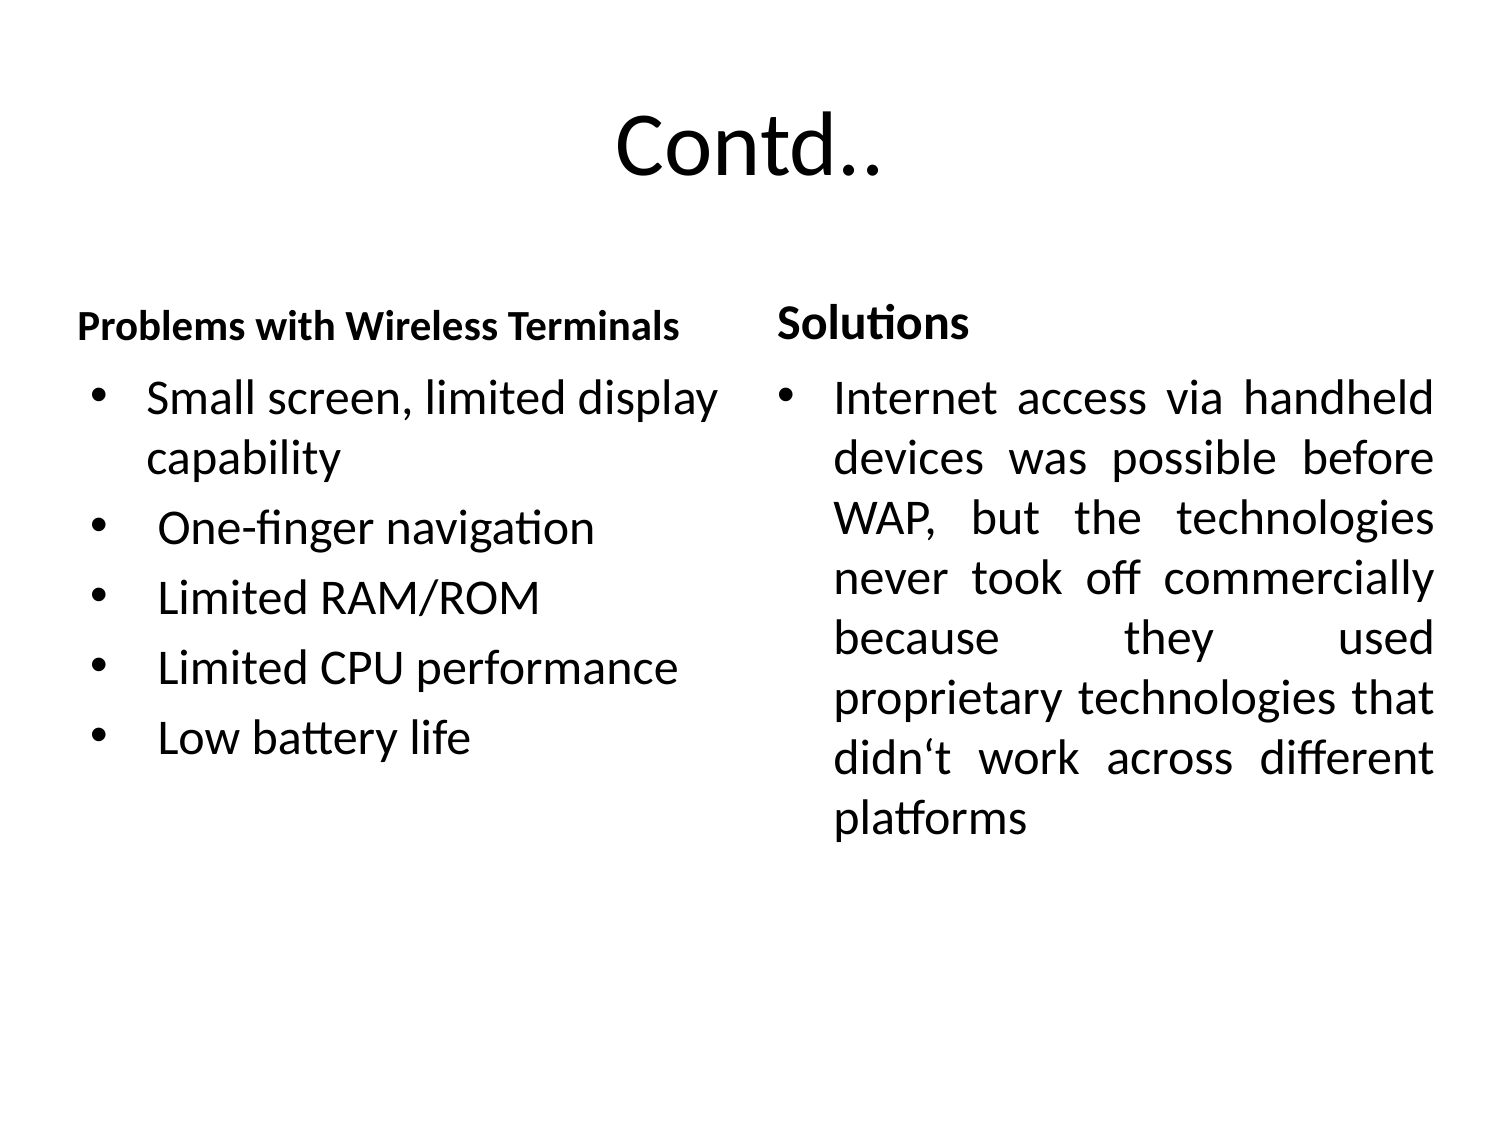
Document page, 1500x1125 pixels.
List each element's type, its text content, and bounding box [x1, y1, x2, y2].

list Problems with Wireless Terminals [62, 251, 738, 357]
list Internet access via handheld devices was possible before WAP, but the technologies never took off commercially because they used proprietary technologies that didn‘t work across different platforms [761, 356, 1450, 1005]
list Small screen, limited display capability One-finger navigation Limited RAM/ROM Limited CPU performance Low battery life [75, 356, 738, 1005]
title Contd.. [75, 45, 1425, 233]
list Solutions [761, 251, 1425, 356]
